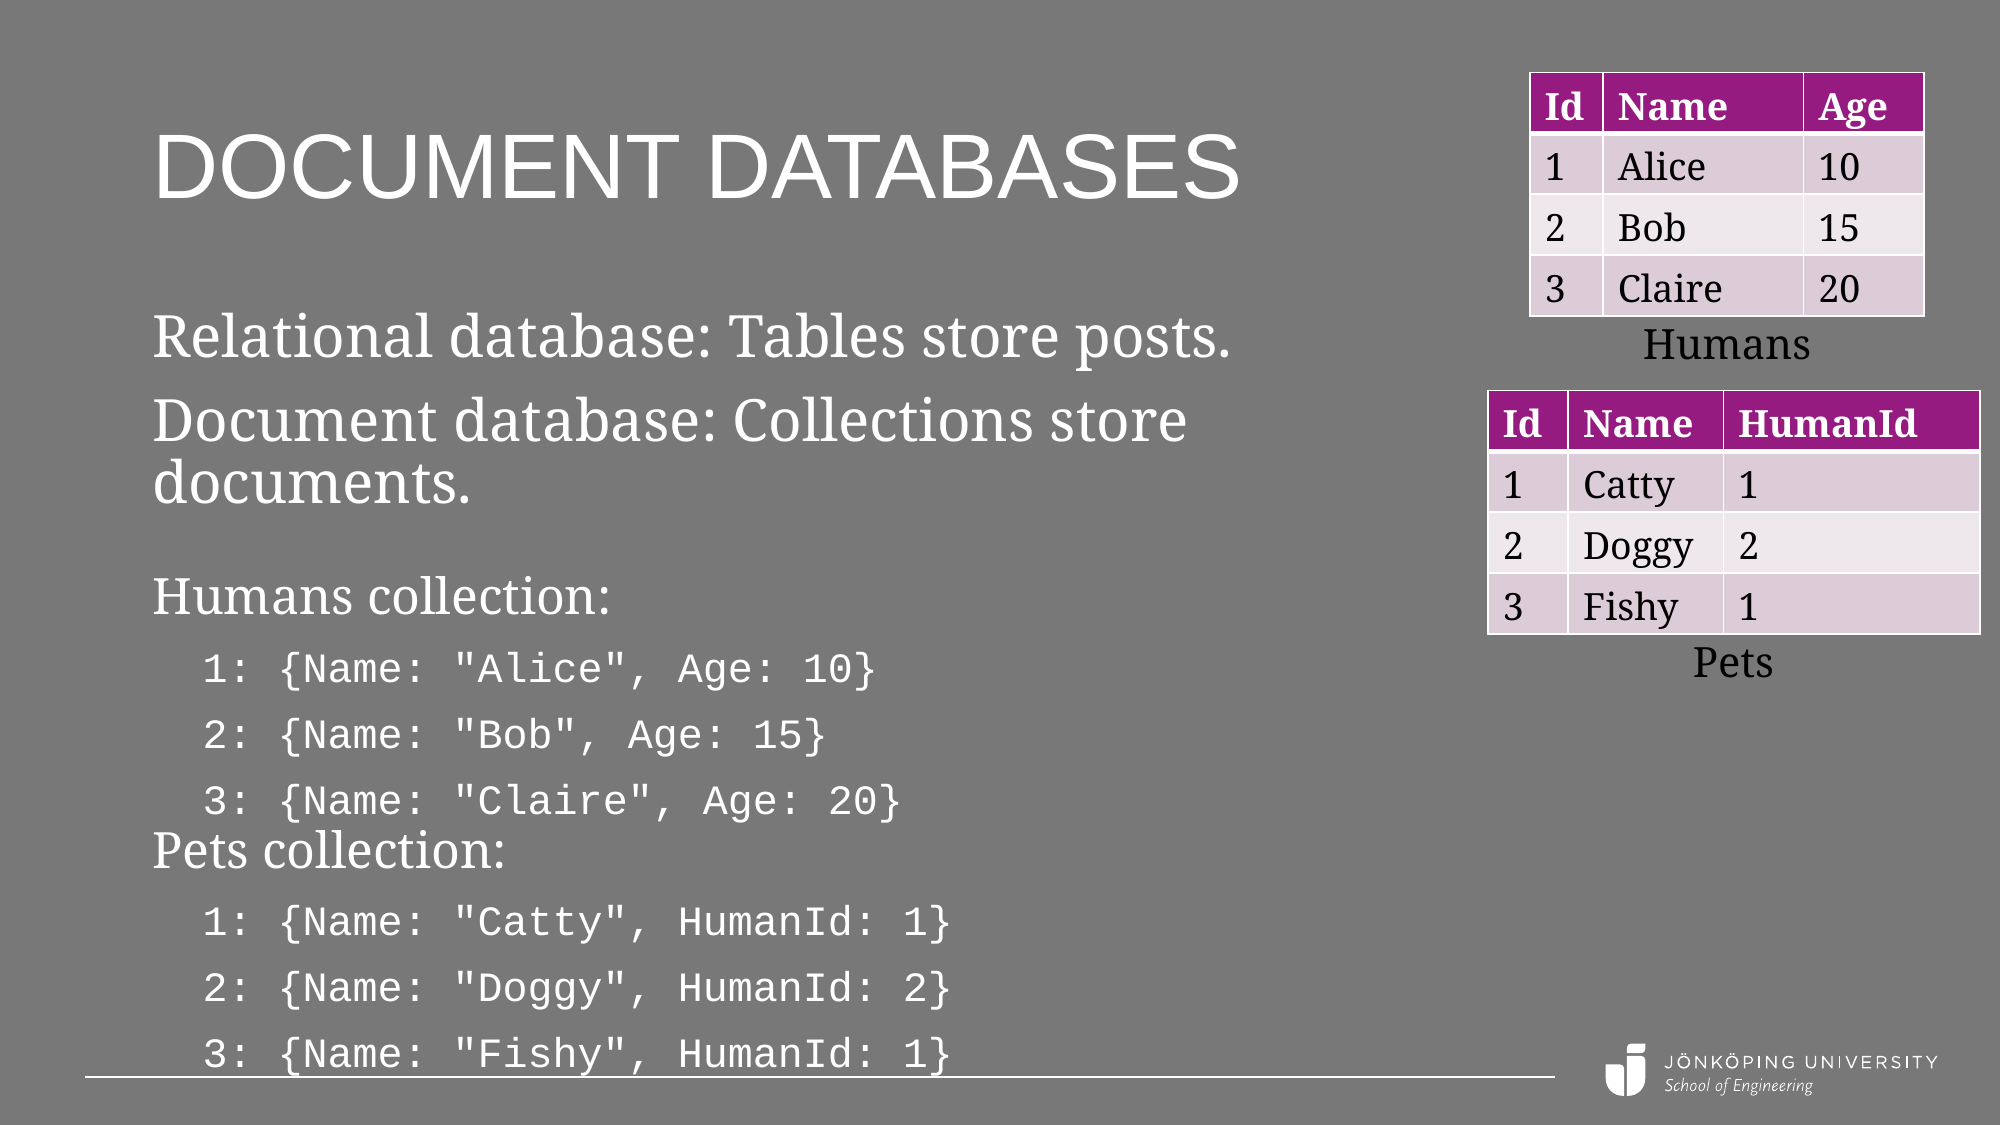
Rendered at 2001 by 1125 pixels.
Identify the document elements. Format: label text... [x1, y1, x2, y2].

table_cell Claire [1604, 256, 1803, 315]
table_header HumanId [1724, 391, 1979, 449]
table_cell 1 [1724, 454, 1979, 511]
table_header Name [1569, 391, 1723, 449]
table_cell Alice [1604, 136, 1803, 193]
title Document databases [137, 59, 1863, 278]
table_cell 1 [1489, 454, 1567, 511]
text_box Pets [1487, 633, 1980, 694]
table_header Id [1489, 391, 1567, 449]
table_cell 15 [1804, 195, 1923, 254]
table_cell 10 [1804, 136, 1923, 193]
table_cell Doggy [1569, 513, 1723, 572]
table_cell Bob [1604, 195, 1803, 254]
text_box Humans collection: 1: {Name: "Alice", Age: 10} 2: {Name: "Bob", Age: 15} 3: {Name: "Claire", Age: 20} [137, 564, 964, 831]
table_header Age [1804, 73, 1923, 131]
table_cell 3 [1531, 256, 1602, 315]
table_cell 20 [1804, 256, 1923, 315]
text_box Pets collection: 1: {Name: "Catty", HumanId: 1} 2: {Name: "Doggy", HumanId: 2} 3: {Name: "Fishy", HumanId: 1} [137, 817, 1287, 1084]
table_header Name [1604, 73, 1803, 131]
table_cell 1 [1531, 136, 1602, 193]
table_cell 2 [1531, 195, 1602, 254]
table_cell 1 [1724, 574, 1979, 633]
table_cell 3 [1489, 574, 1567, 633]
table_cell Catty [1569, 454, 1723, 511]
text_box Humans [1529, 315, 1925, 376]
list Relational database: Tables store posts. Document database: Collections store documents. [137, 299, 1488, 953]
table_header Id [1531, 73, 1602, 131]
table_cell Fishy [1569, 574, 1723, 633]
table_cell 2 [1489, 513, 1567, 572]
table_cell 2 [1724, 513, 1979, 572]
